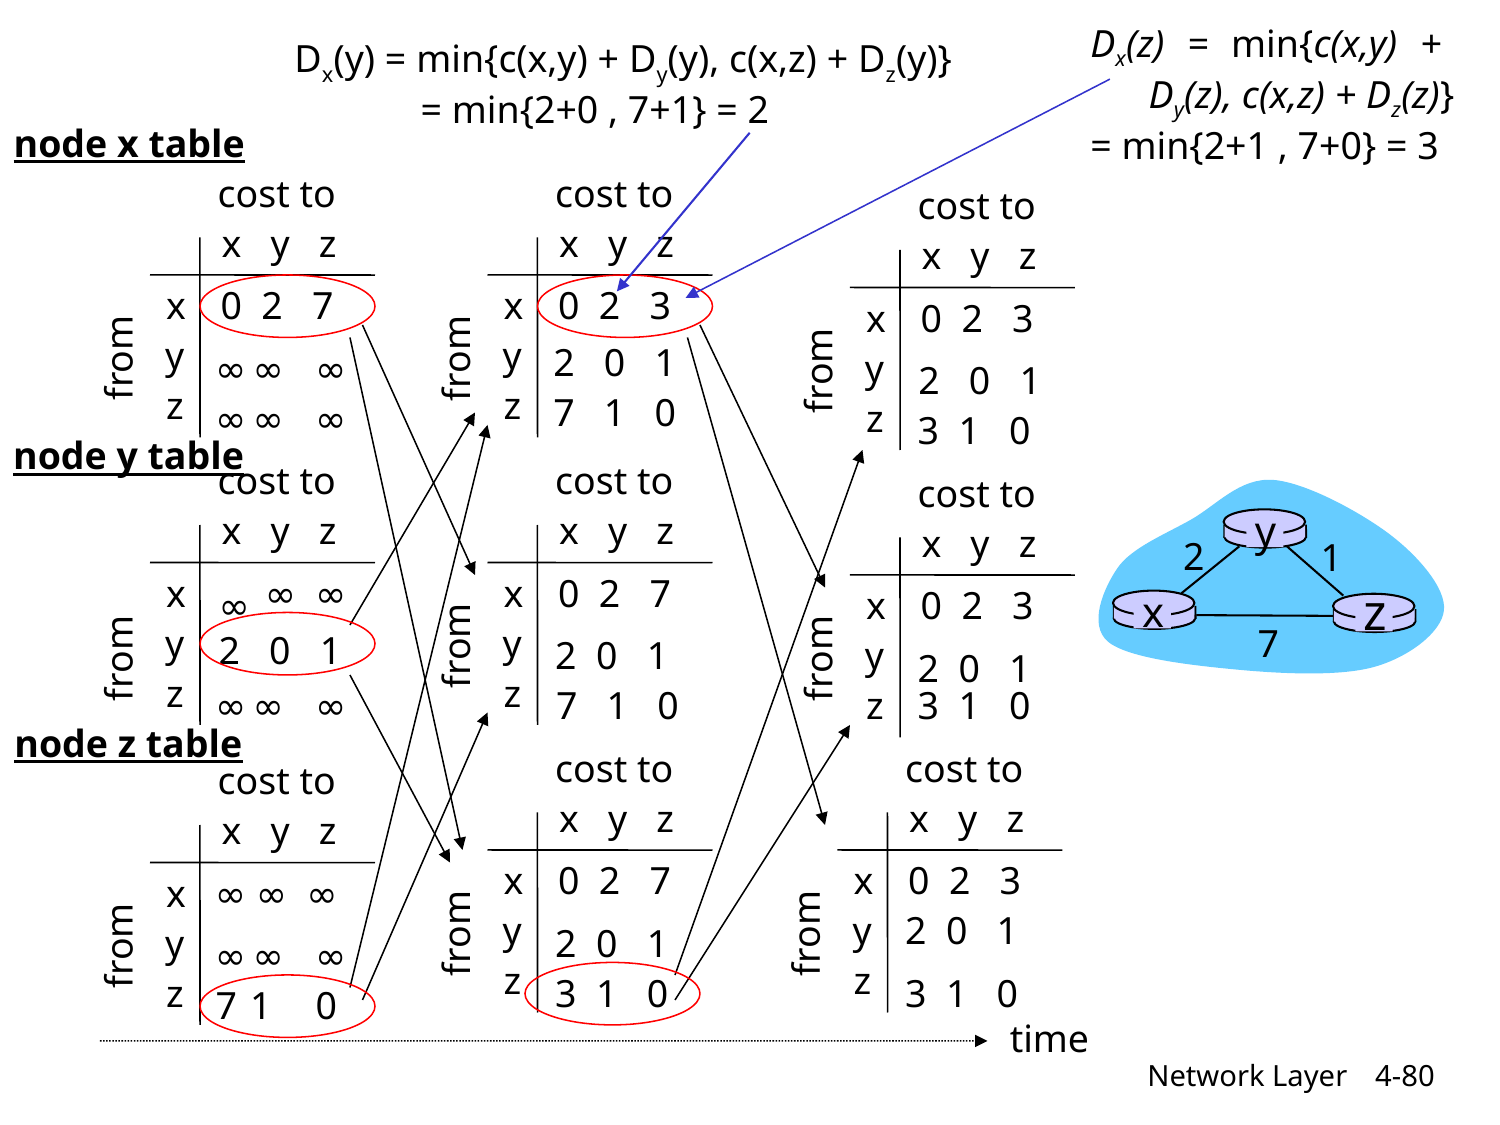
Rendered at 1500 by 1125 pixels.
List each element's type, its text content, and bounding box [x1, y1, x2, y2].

text_box [975, 1034, 988, 1048]
text_box 0 2 7 [543, 849, 687, 910]
text_box 0 2 3 [893, 849, 1037, 910]
footer Network Layer [887, 1049, 1338, 1125]
text_box x [151, 562, 201, 623]
text_box time [995, 1007, 1104, 1068]
text_box from [424, 875, 485, 991]
text_box z [151, 962, 199, 1023]
text_box from [424, 685, 430, 704]
text_box 2 0 1 [538, 331, 692, 381]
text_box 3 1 0 [540, 962, 595, 975]
text_box ∞ [200, 674, 237, 712]
text_box cost to [540, 737, 689, 798]
text_box 3 1 0 [902, 399, 1046, 460]
text_box from [774, 875, 835, 991]
text_box [351, 412, 475, 622]
text_box [350, 424, 491, 984]
text_box z [851, 674, 899, 735]
text_box y [487, 612, 537, 673]
text_box [689, 724, 850, 978]
text_box from [424, 588, 447, 675]
text_box [685, 79, 1110, 298]
text_box ∞ [250, 562, 300, 574]
text_box ∞ [300, 562, 362, 611]
text_box ∞ [199, 924, 237, 985]
text_box 2 0 1 [902, 637, 1046, 674]
text_box 7 1 0 [538, 381, 692, 442]
text_box [451, 797, 466, 850]
text_box z [488, 374, 537, 435]
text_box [1087, 477, 1447, 677]
text_box 2 0 1 [890, 899, 1034, 960]
text_box y [487, 899, 537, 960]
text_box from [87, 888, 148, 1004]
text_box x y z [206, 799, 352, 860]
text_box x y z [906, 224, 1052, 285]
text_box z [488, 662, 537, 723]
text_box 0 2 3 [632, 274, 687, 283]
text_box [87, 162, 376, 448]
text_box z [488, 949, 537, 1010]
text_box ∞ 2 0 1 [203, 653, 357, 680]
text_box y [487, 324, 537, 385]
text_box from [787, 313, 848, 429]
text_box x y z [634, 212, 690, 273]
text_box 0 2 3 [905, 574, 1049, 635]
text_box x [851, 574, 901, 635]
text_box ∞ [237, 924, 299, 975]
text_box [435, 834, 451, 863]
text_box x [151, 862, 199, 912]
slide_number 4-80 [1338, 1049, 1451, 1125]
text_box cost to [540, 162, 689, 223]
text_box x [488, 274, 539, 335]
text_box z [838, 949, 887, 1010]
text_box 0 2 3 [543, 319, 568, 331]
text_box [537, 274, 713, 338]
text_box [676, 450, 865, 972]
text_box x y z [894, 787, 1040, 848]
text_box ∞ 2 0 1 [203, 574, 357, 634]
text_box 2 0 1 [903, 349, 1057, 410]
text_box x [851, 287, 901, 348]
text_box [616, 132, 750, 292]
text_box [200, 612, 376, 675]
text_box x y z [544, 787, 690, 848]
text_box 3 1 0 [902, 674, 1046, 735]
text_box cost to [202, 456, 351, 510]
text_box y [850, 337, 900, 398]
text_box node x table [0, 112, 261, 173]
text_box 7 1 0 [541, 674, 694, 735]
text_box x y z [544, 499, 690, 560]
text_box 3 1 0 [540, 1012, 575, 1023]
text_box ∞ ∞ ∞ [199, 862, 363, 923]
text_box from [424, 300, 485, 416]
text_box x [488, 562, 539, 623]
text_box y [837, 899, 887, 960]
text_box 3 1 0 [890, 962, 1034, 1023]
text_box 1 [235, 974, 282, 980]
text_box y [150, 912, 200, 973]
text_box 7 [200, 974, 235, 1001]
text_box 0 2 7 [543, 562, 687, 623]
text_box node y table [0, 424, 260, 485]
text_box [366, 712, 489, 992]
text_box x [488, 849, 539, 910]
text_box cost to [902, 174, 1051, 235]
text_box [816, 573, 826, 588]
text_box cost to [202, 749, 351, 810]
text_box y [850, 624, 900, 685]
text_box from [426, 588, 485, 704]
text_box x y z [206, 499, 352, 560]
text_box ∞ [300, 680, 362, 735]
text_box ∞ [353, 943, 362, 985]
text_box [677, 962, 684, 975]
text_box Dx(y) = min{c(x,y) + Dy(y), c(x,z) + Dz(y)} = min{2+0 , 7+1} = 2 [279, 27, 977, 139]
text_box cost to [890, 737, 1039, 798]
text_box x y z [544, 223, 673, 273]
text_box 3 1 0 [630, 962, 679, 971]
text_box node z table [0, 712, 258, 773]
text_box 0 [328, 1028, 353, 1035]
text_box Dx(z) = min{c(x,y) + Dy(z), c(x,z) + Dz(z)} = min{2+1 , 7+0} = 3 [1075, 12, 1479, 175]
text_box x y z [906, 512, 1052, 573]
text_box z [151, 662, 199, 712]
text_box x [838, 849, 889, 910]
text_box 7 [200, 1011, 235, 1035]
text_box [200, 974, 376, 1038]
text_box 0 2 3 [905, 287, 1049, 348]
text_box 2 0 1 [540, 624, 684, 685]
text_box [460, 541, 476, 575]
text_box ∞ [300, 924, 362, 974]
text_box y [150, 612, 200, 673]
text_box ∞ [357, 607, 362, 623]
text_box [525, 962, 700, 1025]
text_box from [787, 600, 848, 716]
text_box z [851, 387, 899, 448]
text_box ∞ [354, 674, 362, 695]
text_box cost to [902, 462, 1051, 523]
text_box [813, 784, 828, 826]
text_box ∞ [237, 680, 299, 735]
text_box 0 [300, 974, 352, 983]
text_box cost to [540, 449, 689, 510]
text_box from [87, 600, 148, 712]
text_box 2 0 1 [540, 912, 684, 962]
text_box 3 1 0 [650, 1013, 684, 1023]
text_box 0 2 3 [543, 274, 621, 294]
